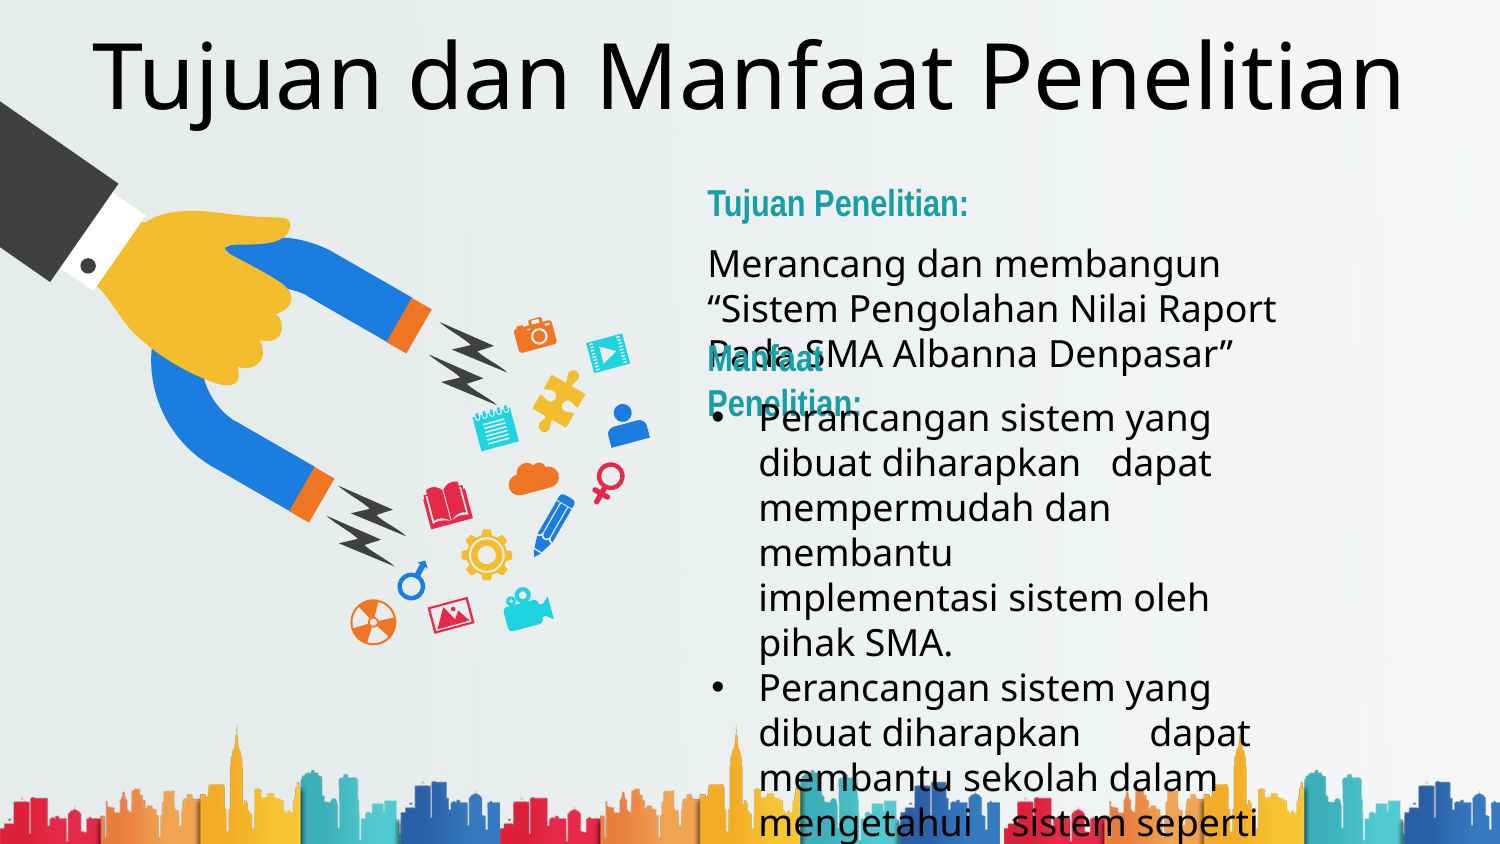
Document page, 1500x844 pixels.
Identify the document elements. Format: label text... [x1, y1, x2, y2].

text_box Tujuan Penelitian: [692, 171, 987, 232]
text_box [317, 331, 516, 558]
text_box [350, 318, 646, 646]
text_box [0, 130, 301, 370]
text_box Manfaat Penelitian: [692, 326, 999, 432]
title Tujuan dan Manfaat Penelitian [0, 0, 1500, 146]
text_box Merancang dan membangun “Sistem Pengolahan Nilai Raport Pada SMA Albanna Denpasar” [692, 232, 1317, 382]
picture [0, 146, 1500, 844]
text_box Perancangan sistem yang dibuat diharapkan dapat mempermudah dan membantu implementasi sistem oleh pihak SMA. Perancangan sistem yang dibuat diharapkan dapat membantu sekolah dalam mengetahui sistem seperti apakah yang dibutuhkan oleh pihak sekolah. [696, 387, 1329, 844]
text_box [150, 237, 398, 484]
